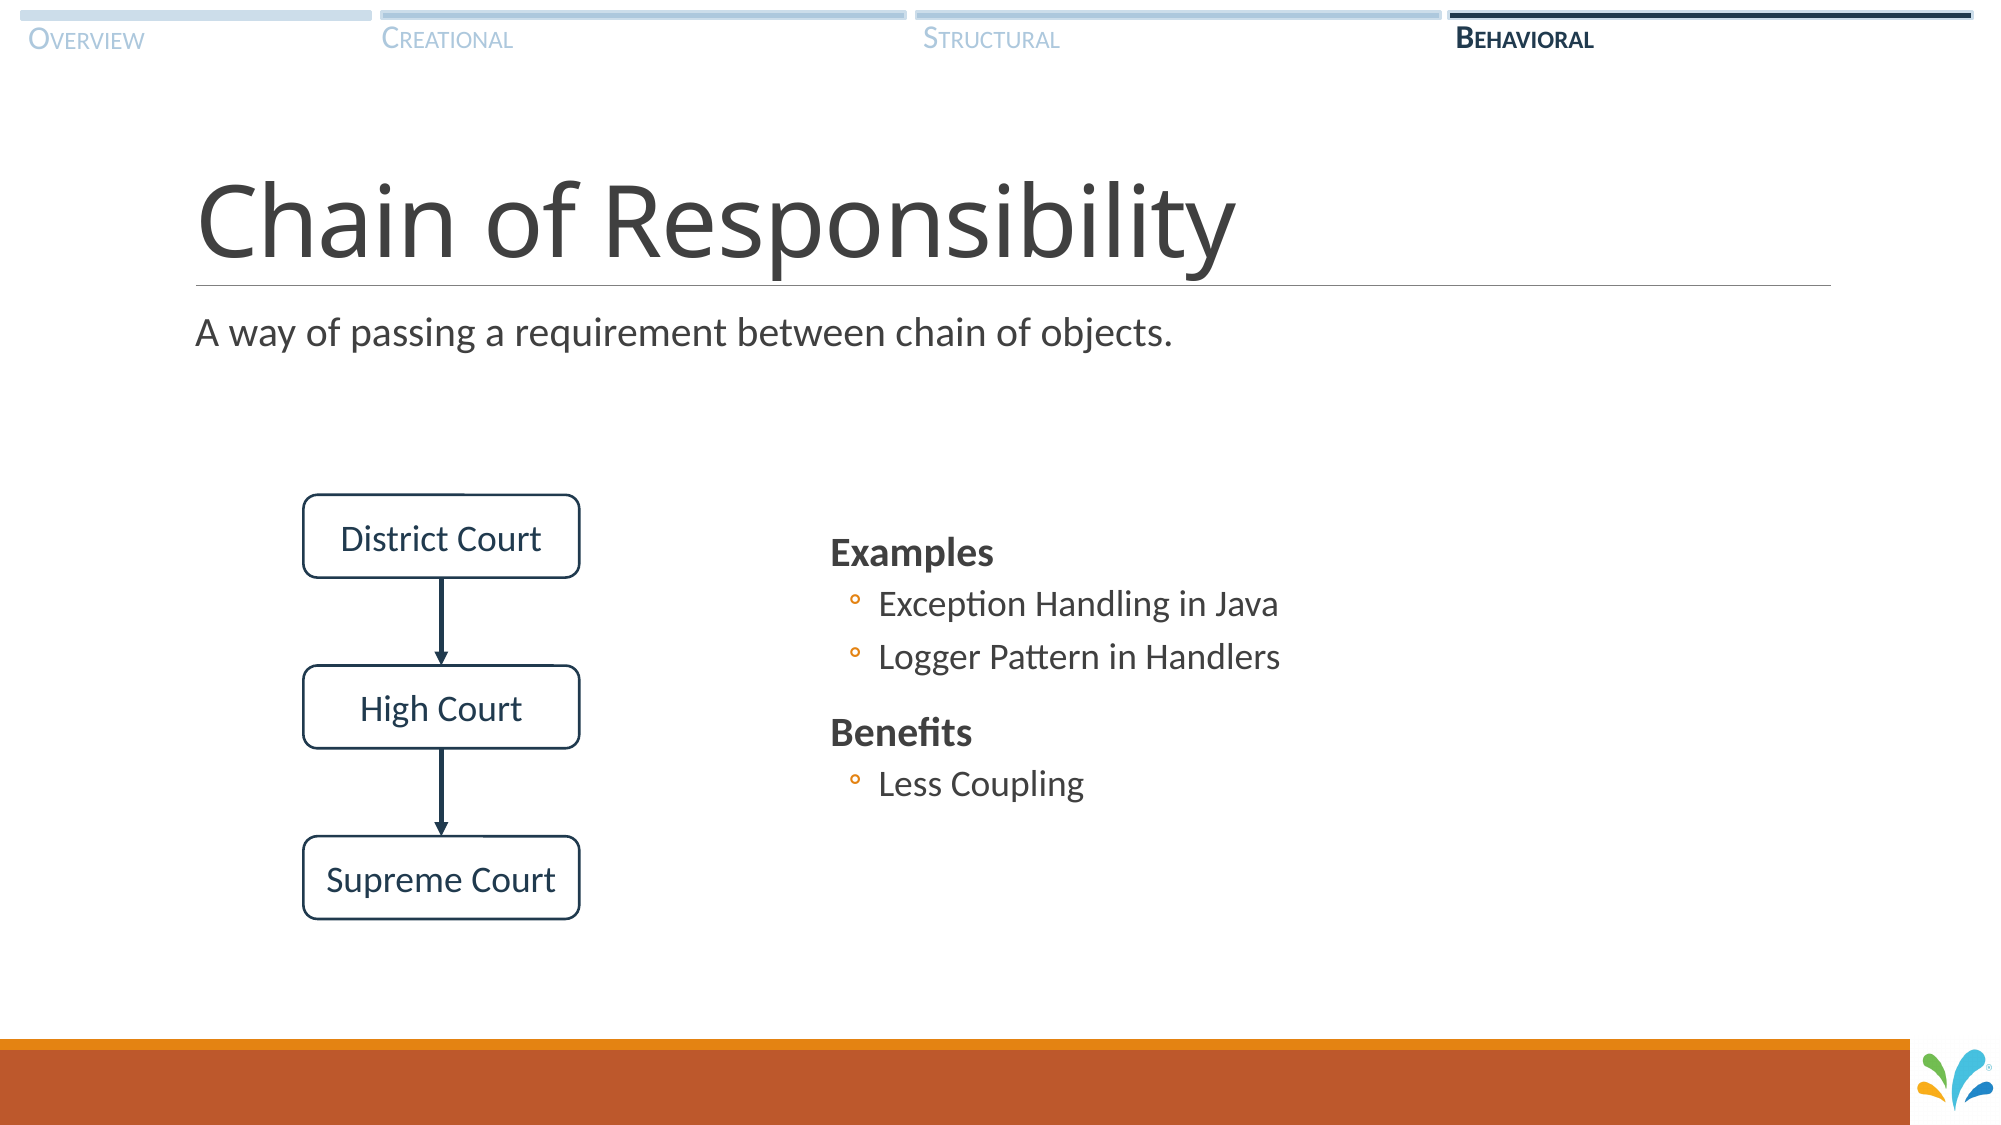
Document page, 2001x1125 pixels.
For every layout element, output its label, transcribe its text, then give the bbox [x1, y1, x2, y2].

text_box Supreme Court [302, 834, 581, 921]
list A way of passing a requirement between chain of objects. [180, 302, 1830, 413]
picture [1909, 1034, 2000, 1125]
text_box STRUCTURAL [908, 7, 1076, 63]
text_box BEHAVIORAL [1440, 7, 1610, 63]
text_box Examples Exception Handling in Java Logger Pattern in Handlers Benefits Less Coupling [815, 522, 1712, 837]
text_box [160, 10, 366, 21]
text_box [1610, 10, 1974, 20]
text_box CREATIONAL [366, 7, 529, 63]
text_box [529, 10, 907, 20]
text_box District Court [302, 493, 581, 579]
text_box [1076, 10, 1440, 20]
text_box OVERVIEW [13, 8, 160, 64]
text_box High Court [302, 664, 581, 750]
title Chain of Responsibility [180, 47, 1830, 285]
